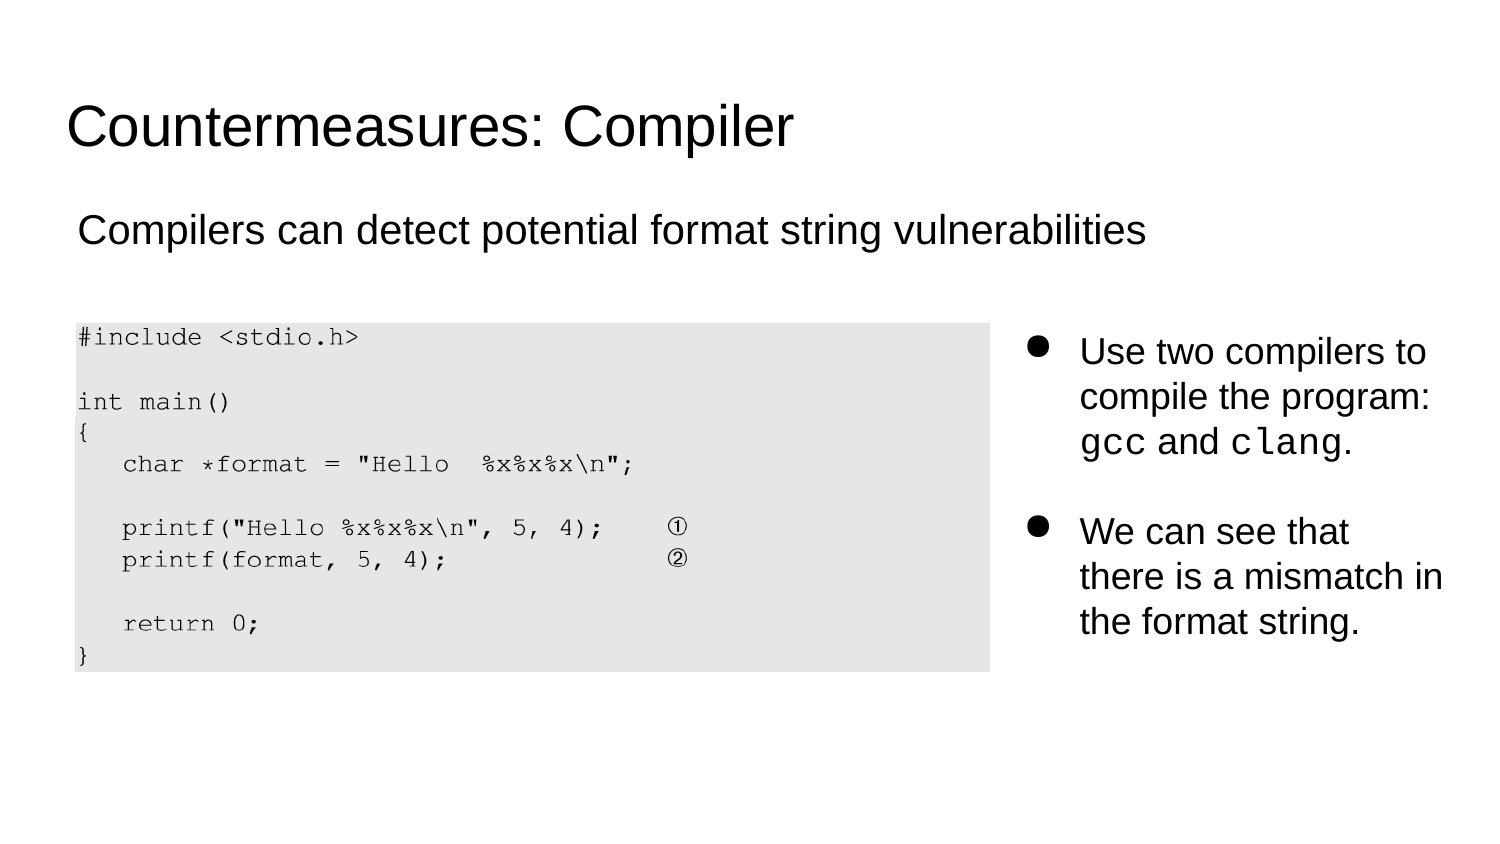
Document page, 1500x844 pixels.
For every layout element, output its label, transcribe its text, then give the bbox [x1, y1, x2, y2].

title Countermeasures: Compiler [51, 72, 1449, 167]
text_box Compilers can detect potential format string vulnerabilities [62, 187, 1461, 285]
picture [74, 323, 990, 672]
text_box Use two compilers to compile the program: gcc and clang. We can see that there is a mismatch in the format string. [989, 311, 1461, 672]
